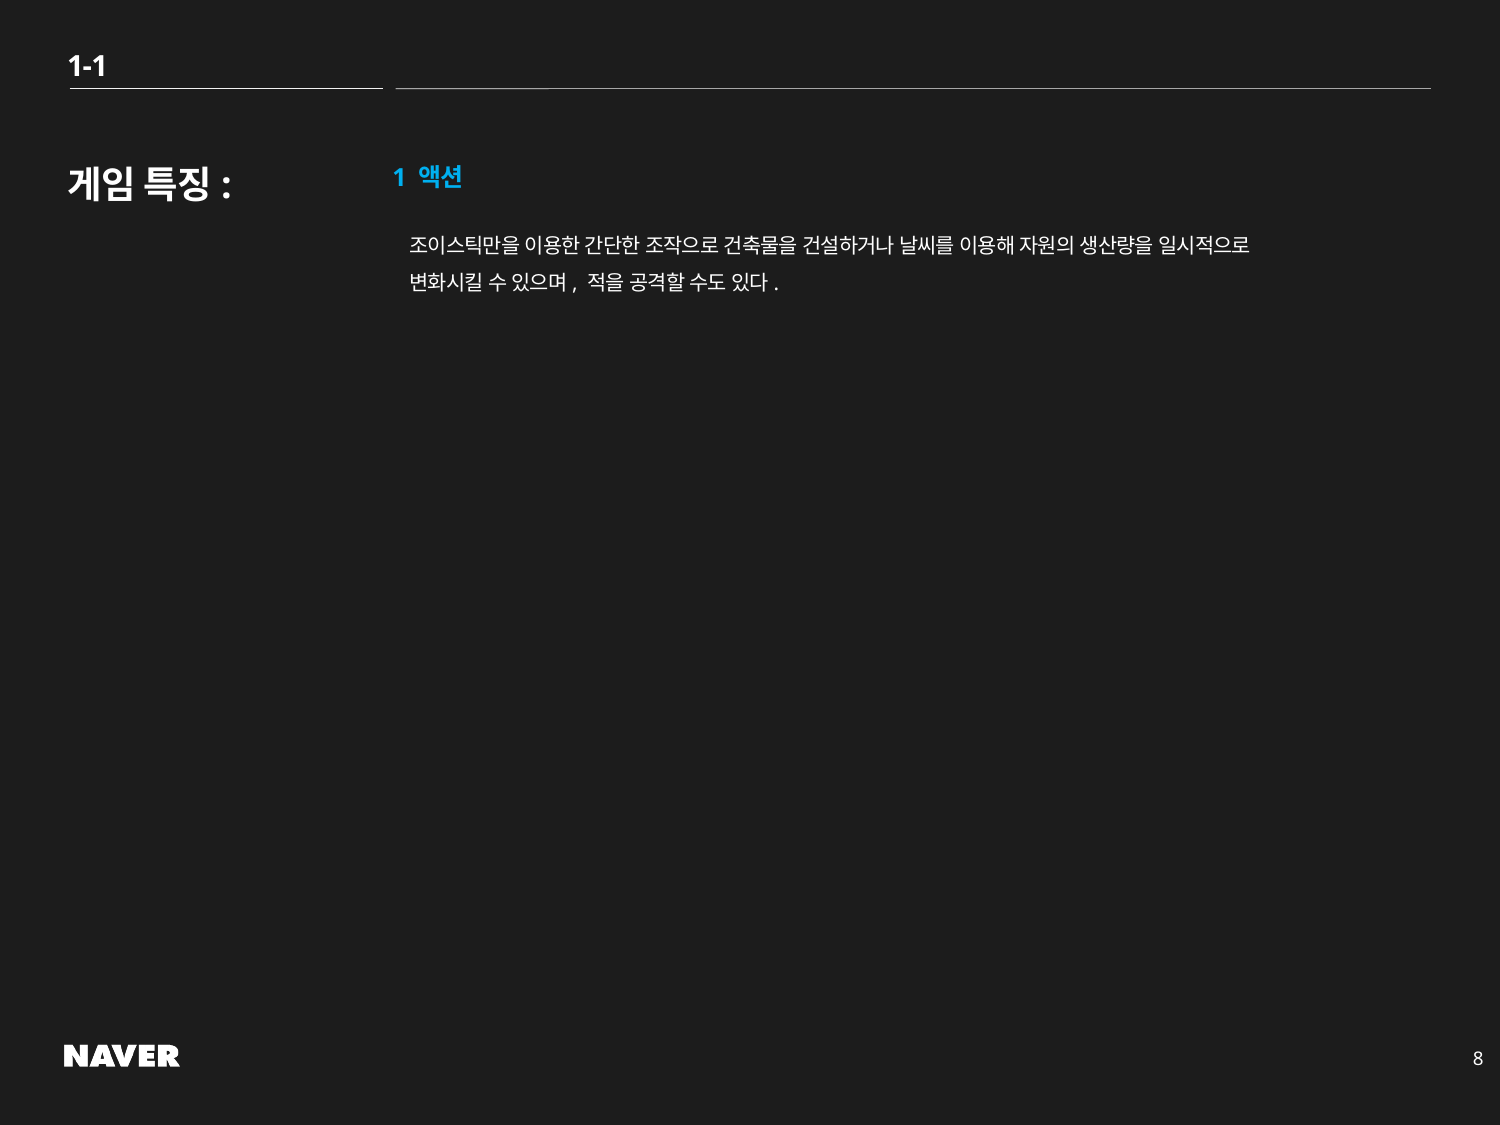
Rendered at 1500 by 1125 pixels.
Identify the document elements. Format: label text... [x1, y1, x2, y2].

picture [64, 1044, 180, 1067]
title 게임 특징: [52, 153, 384, 395]
text_box 1-1 [52, 39, 123, 90]
text_box 조이스틱만을 이용한 간단한 조작으로 건축물을 건설하거나 날씨를 이용해 자원의 생산량을 일시적으로 변화시킬 수 있으며, 적을 공격할 수도 있다. [394, 212, 1340, 303]
text_box 1 액션 [384, 154, 803, 199]
text_box 8 [1377, 1039, 1499, 1080]
